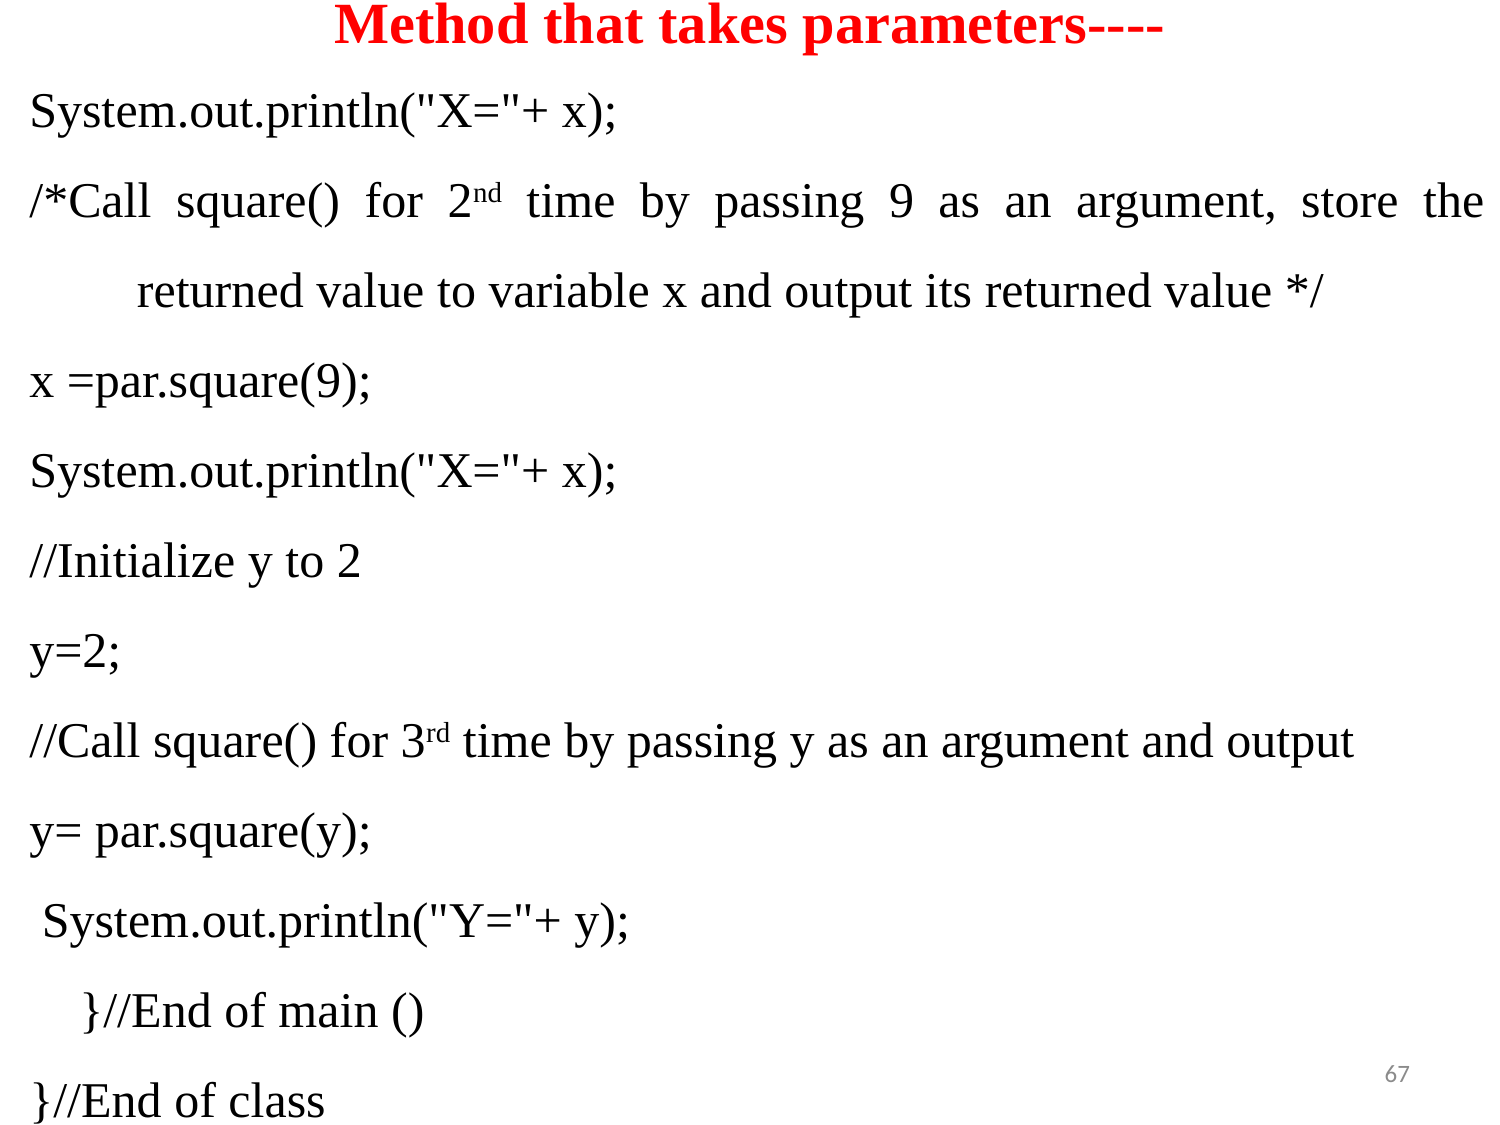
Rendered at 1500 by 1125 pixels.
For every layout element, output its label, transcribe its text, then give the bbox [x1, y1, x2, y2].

list System.out.println("X="+ x); /*Call square() for 2nd time by passing 9 as an argument, store the returned value to variable x and output its returned value */ x =par.square(9); System.out.println("X="+ x); //Initialize y to 2 y=2; //Call square() for 3rd time by passing y as an argument and output y= par.square(y); System.out.println("Y="+ y); }//End of main () }//End of class [0, 40, 1500, 1125]
title Method that takes parameters---- [75, 0, 1425, 40]
slide_number 67 [1074, 1042, 1425, 1103]
